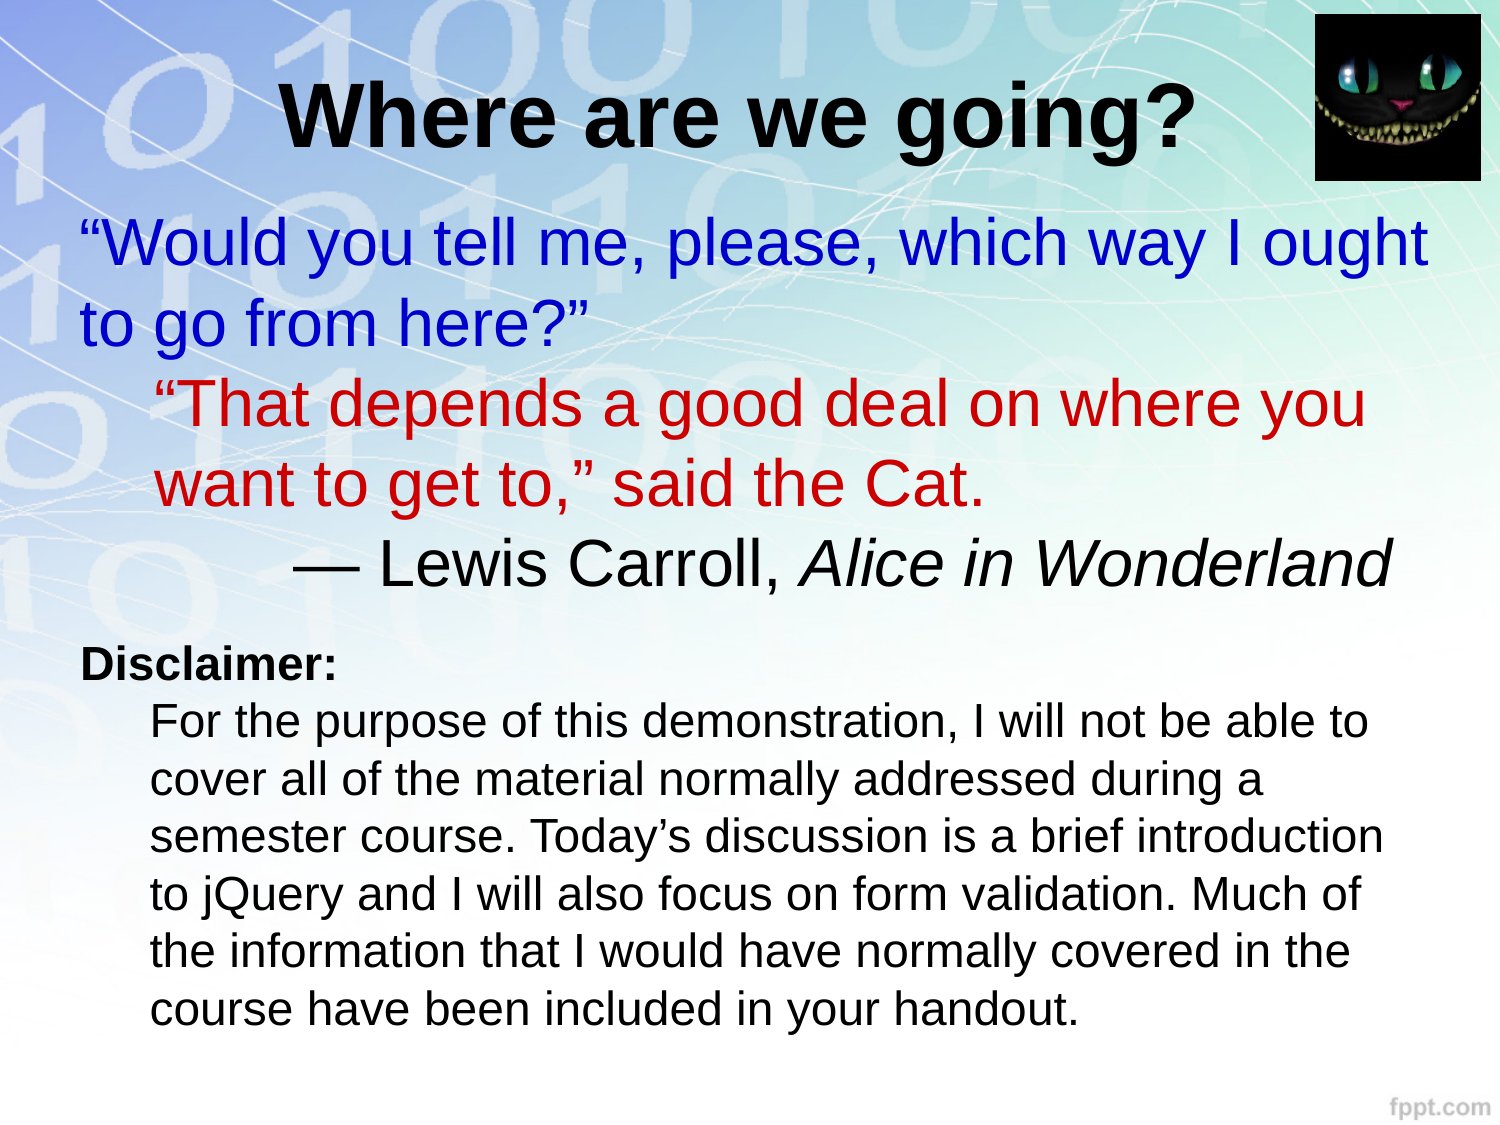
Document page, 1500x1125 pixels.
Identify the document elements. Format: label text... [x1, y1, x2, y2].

text_box “Would you tell me, please, which way I ought to go from here?” “That depends a good deal on where you want to get to,” said the Cat. — Lewis Carroll, Alice in Wonderland [64, 191, 1450, 625]
picture [0, 0, 1500, 1125]
text_box Where are we going? [64, 30, 1415, 191]
text_box Disclaimer: For the purpose of this demonstration, I will not be able to cover all of the material normally addressed during a semester course. Today’s discussion is a brief introduction to jQuery and I will also focus on form validation. Much of the information that I would have normally covered in the course have been included in your handout. [65, 624, 1451, 1051]
